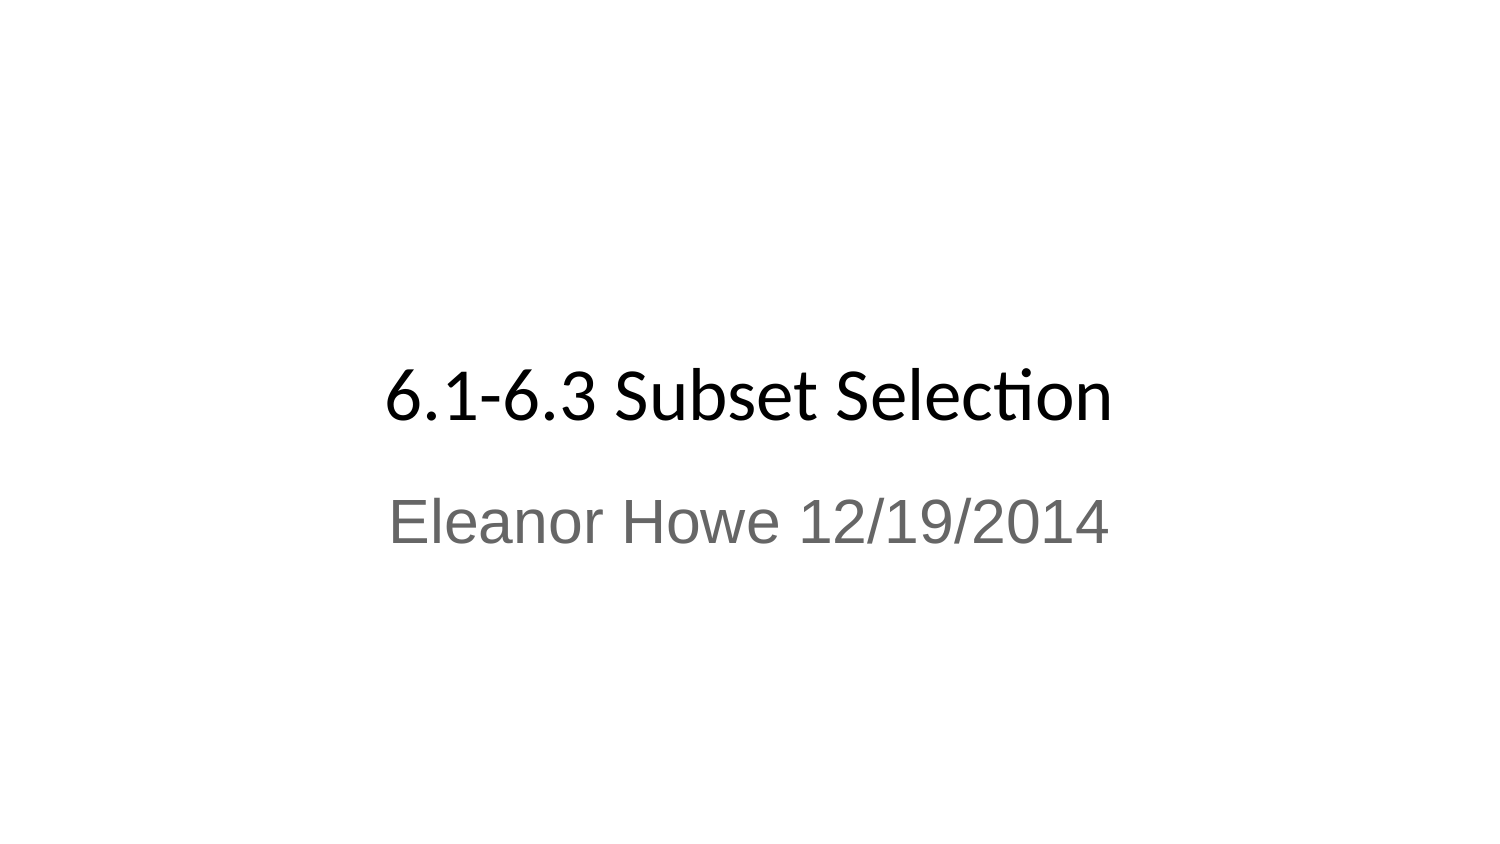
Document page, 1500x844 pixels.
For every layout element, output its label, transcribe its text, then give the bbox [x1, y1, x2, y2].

title 6.1-6.3 Subset Selection [112, 259, 1388, 450]
subtitle Eleanor Howe 12/19/2014 [112, 465, 1388, 595]
